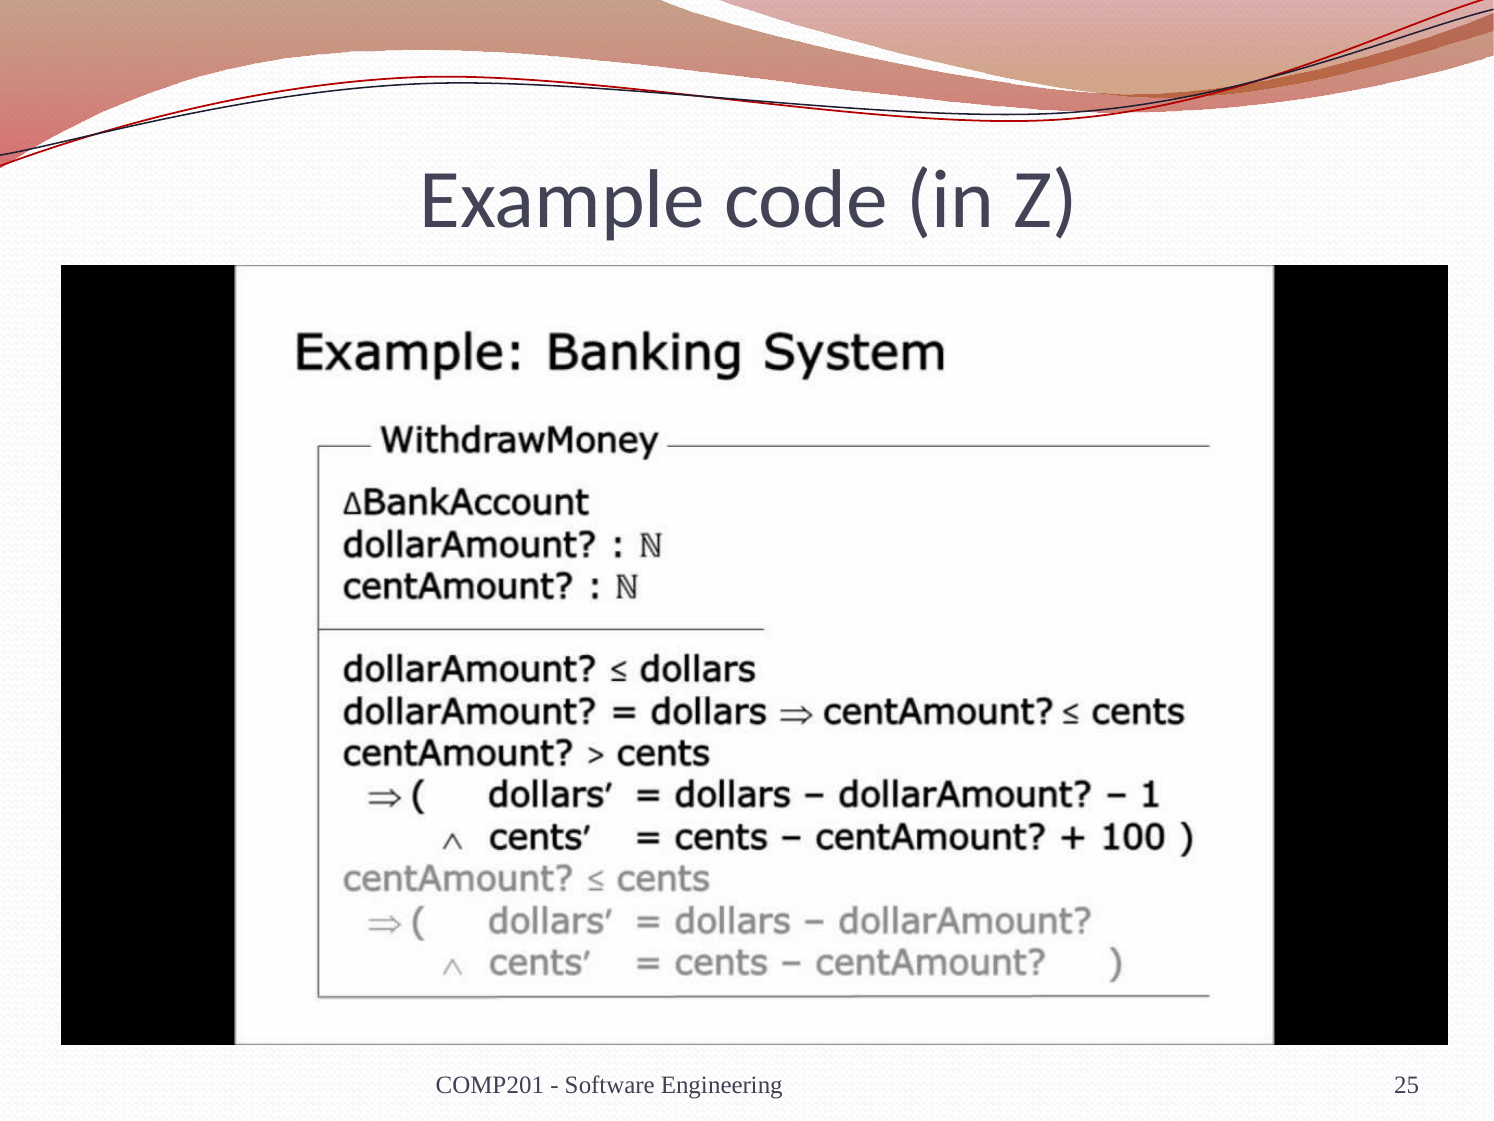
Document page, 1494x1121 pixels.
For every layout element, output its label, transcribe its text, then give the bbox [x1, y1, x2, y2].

title Example code (in Z) [78, 115, 1419, 244]
picture [61, 264, 1448, 1045]
footer COMP201 - Software Engineering [435, 1058, 984, 1099]
slide_number 25 [1294, 1058, 1420, 1099]
